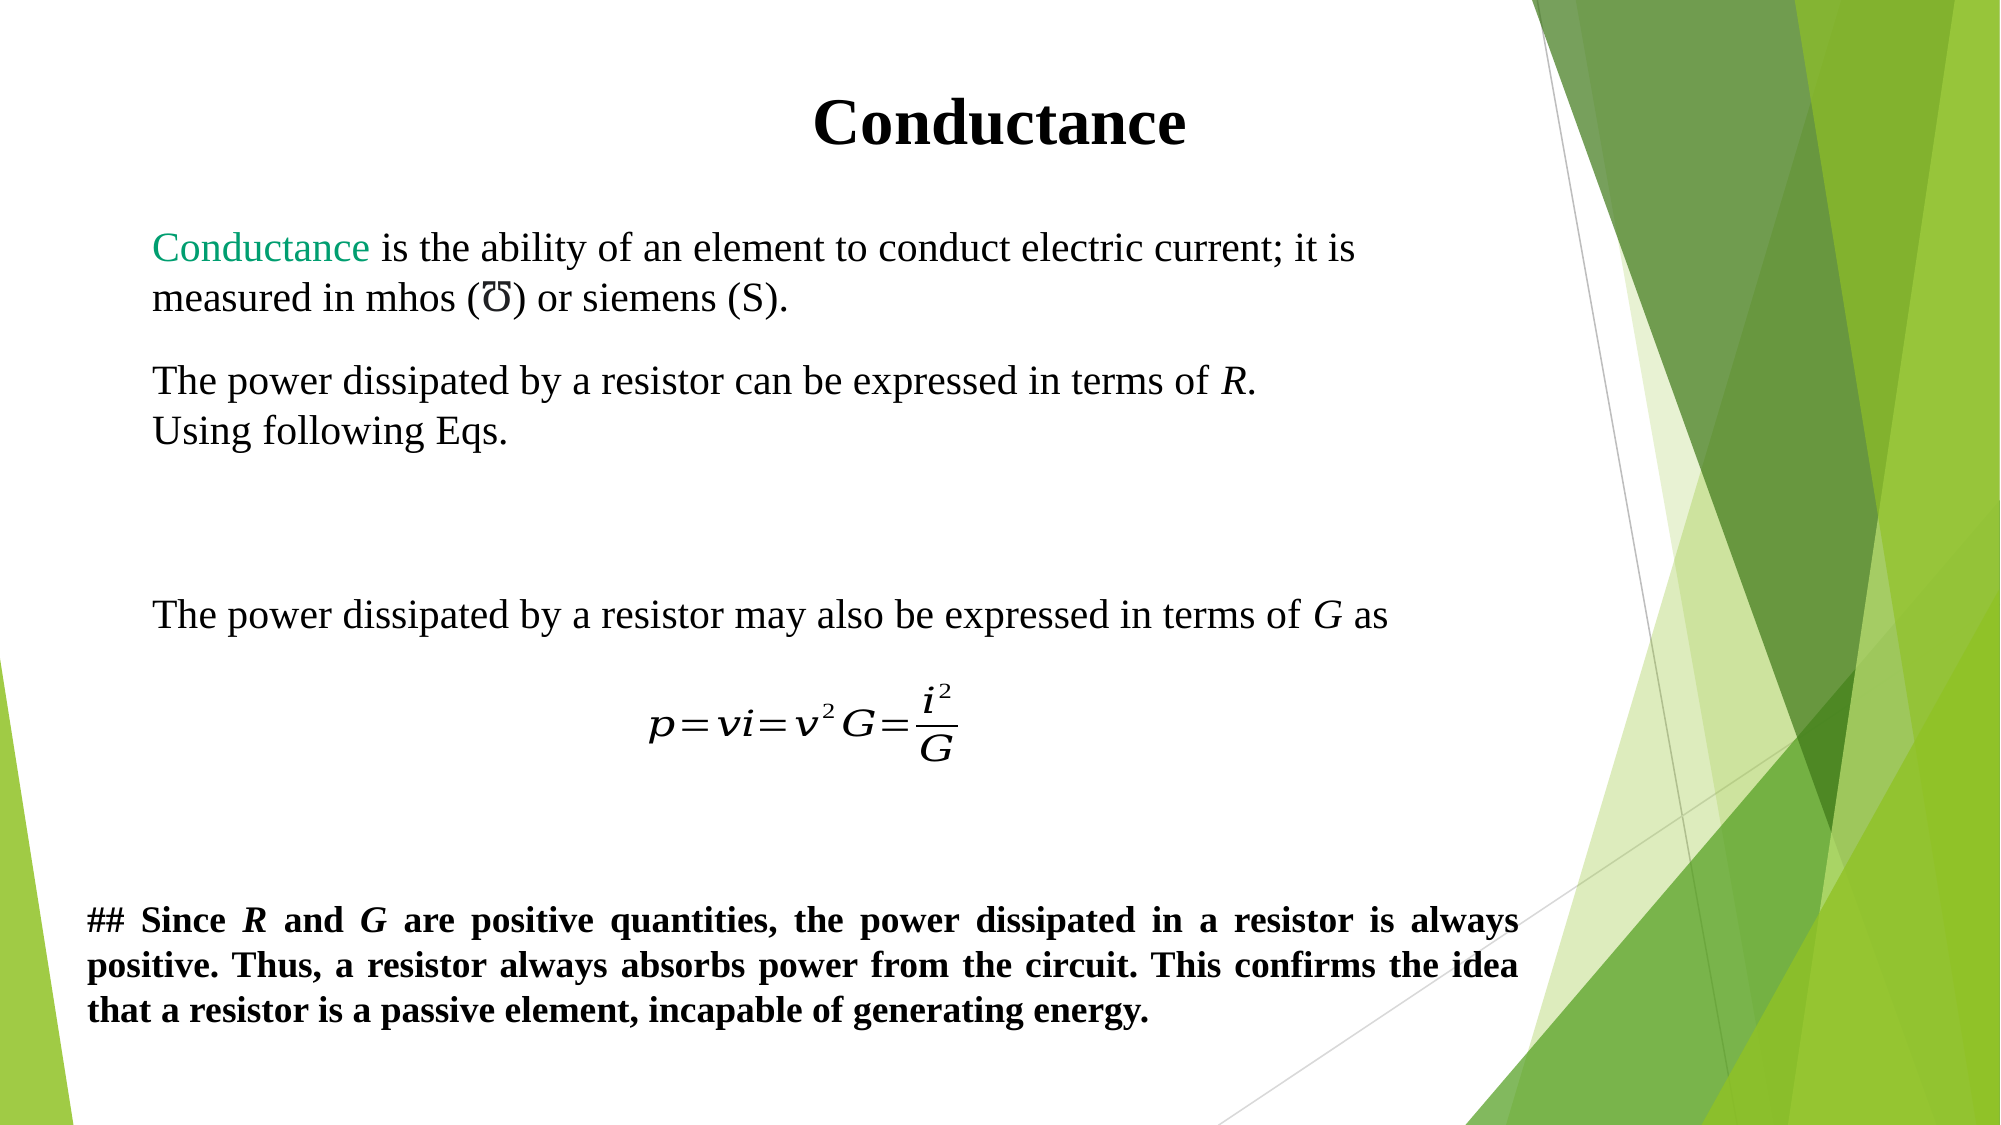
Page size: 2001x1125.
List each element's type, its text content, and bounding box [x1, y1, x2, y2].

text_box ## Since R and G are positive quantities, the power dissipated in a resistor is always positive. Thus, a resistor always absorbs power from the circuit. This confirms the idea that a resistor is a passive element, incapable of generating energy. [72, 887, 1535, 1038]
text_box The power dissipated by a resistor may also be expressed in terms of G as [137, 579, 1488, 645]
slide_number [1440, 1046, 1900, 1103]
title Conductance [570, 77, 1430, 159]
text_box Conductance is the ability of an element to conduct electric current; it is measured in mhos (℧) or siemens (S). [137, 212, 1539, 328]
